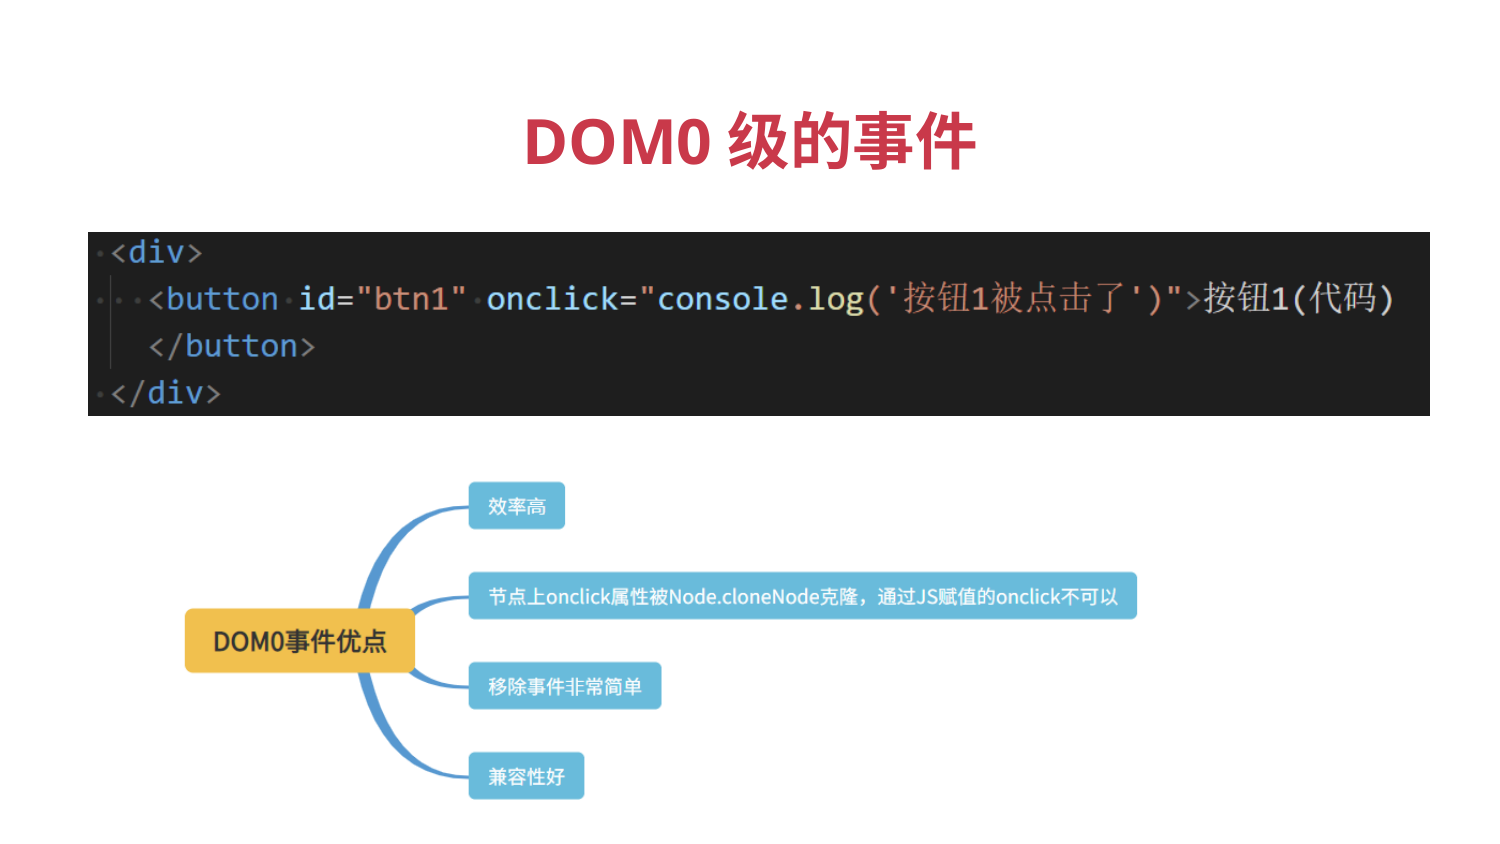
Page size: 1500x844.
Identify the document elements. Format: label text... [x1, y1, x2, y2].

text_box DOM0级的事件 [507, 94, 993, 185]
picture [112, 445, 1240, 831]
picture [88, 232, 1430, 416]
